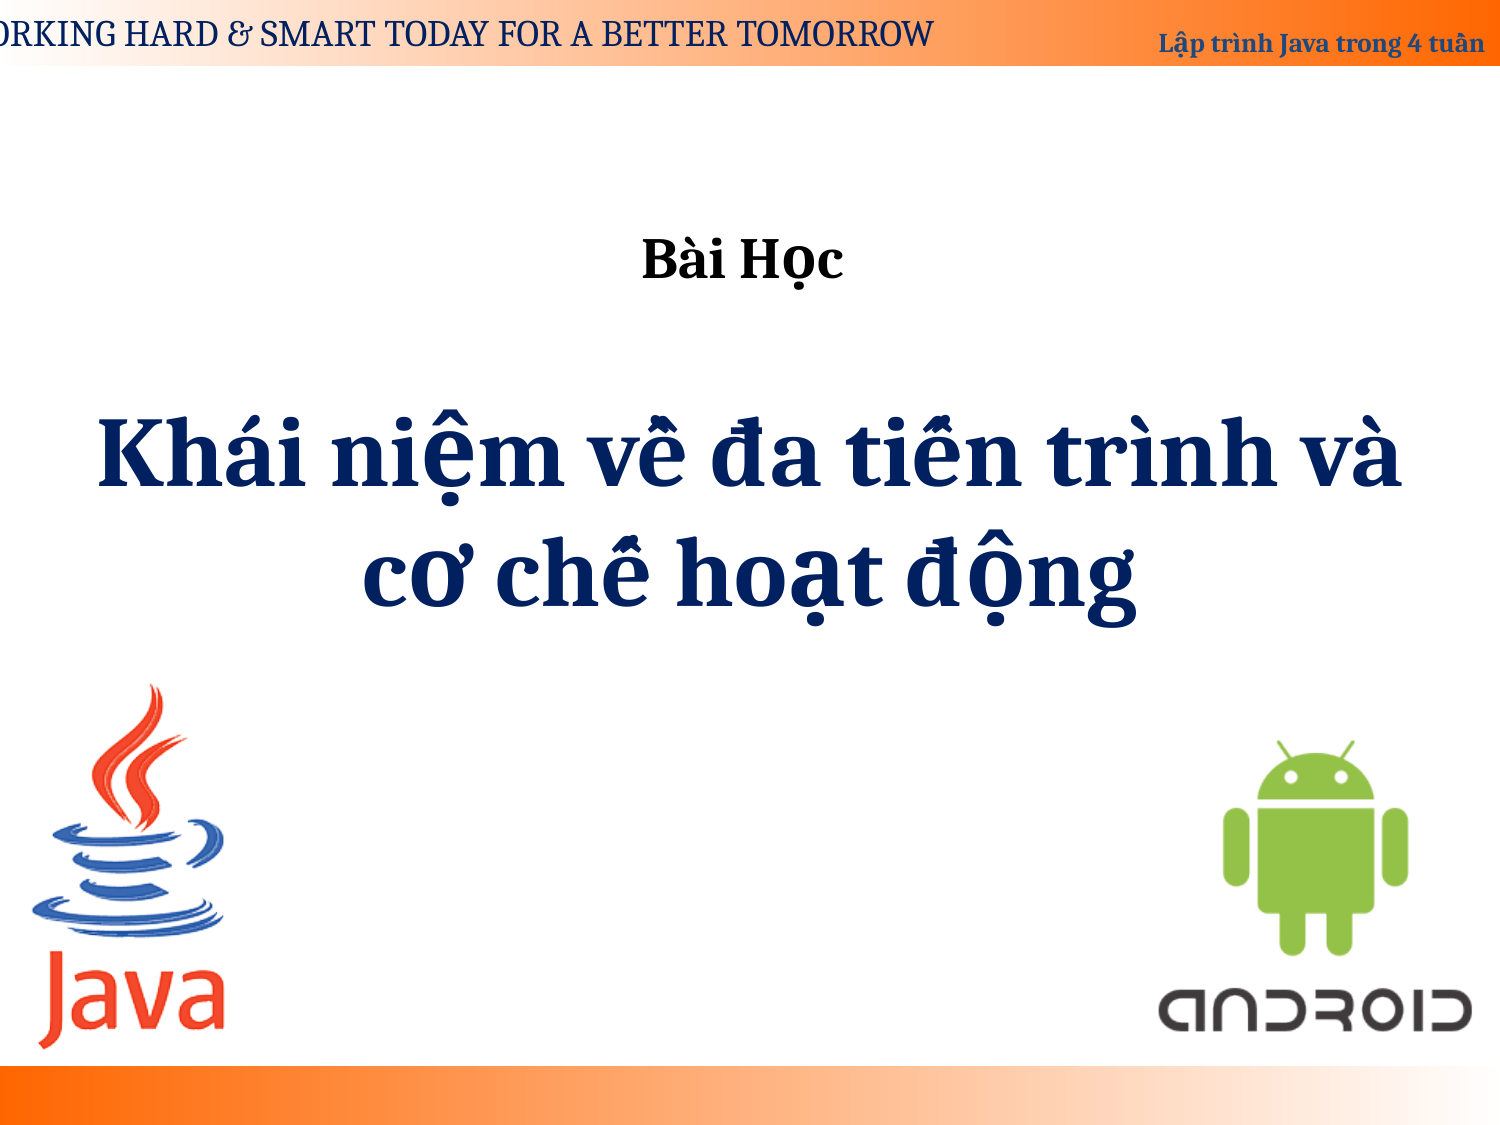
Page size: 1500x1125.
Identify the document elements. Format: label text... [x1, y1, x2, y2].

text_box Khái niệm về đa tiến trình và cơ chế hoạt động [62, 349, 1438, 663]
text_box Bài Học [626, 212, 859, 298]
picture [24, 674, 251, 1076]
picture [1149, 706, 1488, 1051]
